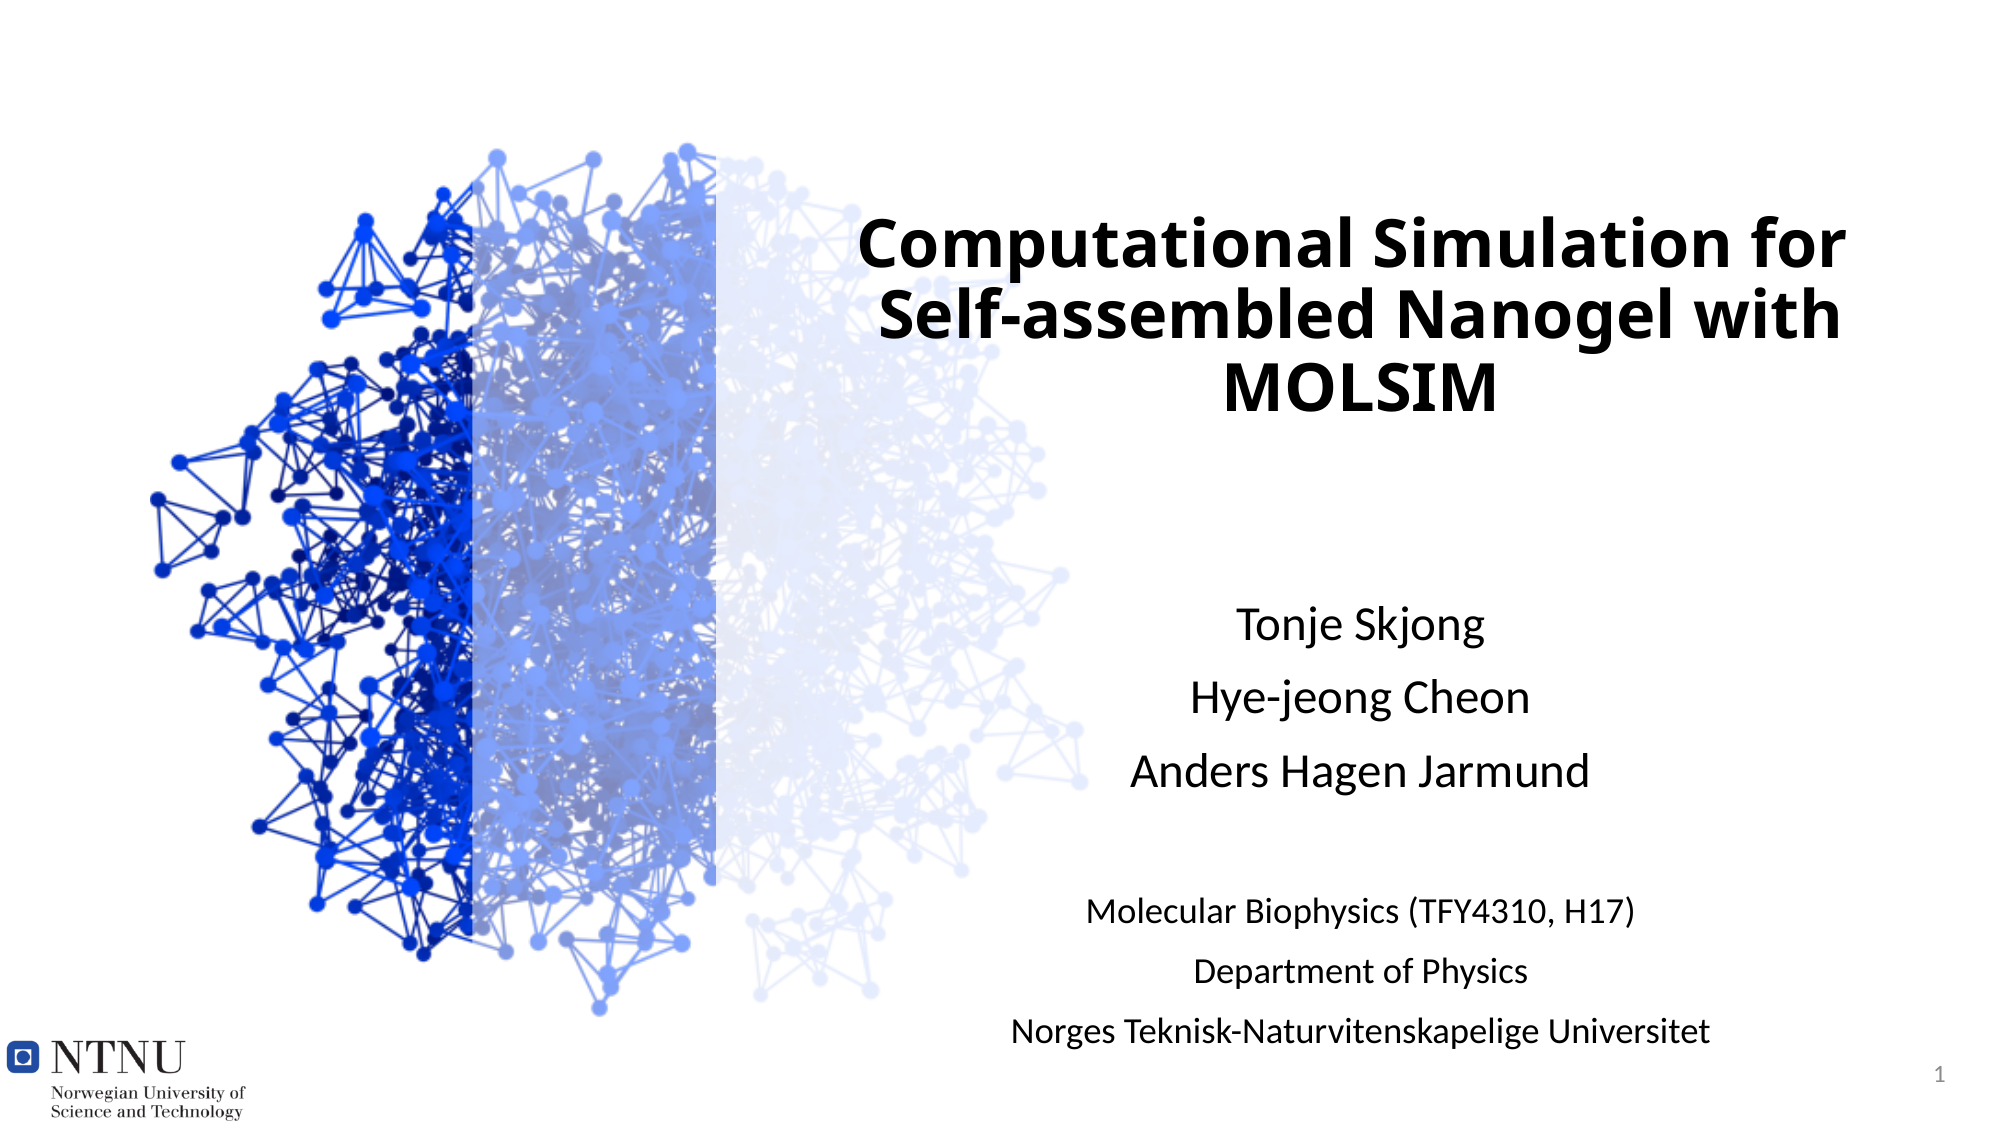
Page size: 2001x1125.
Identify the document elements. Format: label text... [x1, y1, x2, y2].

picture [2, 1036, 250, 1125]
slide_number 1 [1510, 1042, 1961, 1103]
subtitle Tonje Skjong Hye-jeong Cheon Anders Hagen Jarmund Molecular Biophysics (TFY4310, H17) Department of Physics Norges Teknisk-Naturvitenskapelige Universitet [840, 590, 1882, 1061]
title Computational Simulation for Self-assembled Nanogel with MOLSIM [840, 121, 1882, 514]
picture [150, 140, 472, 1019]
